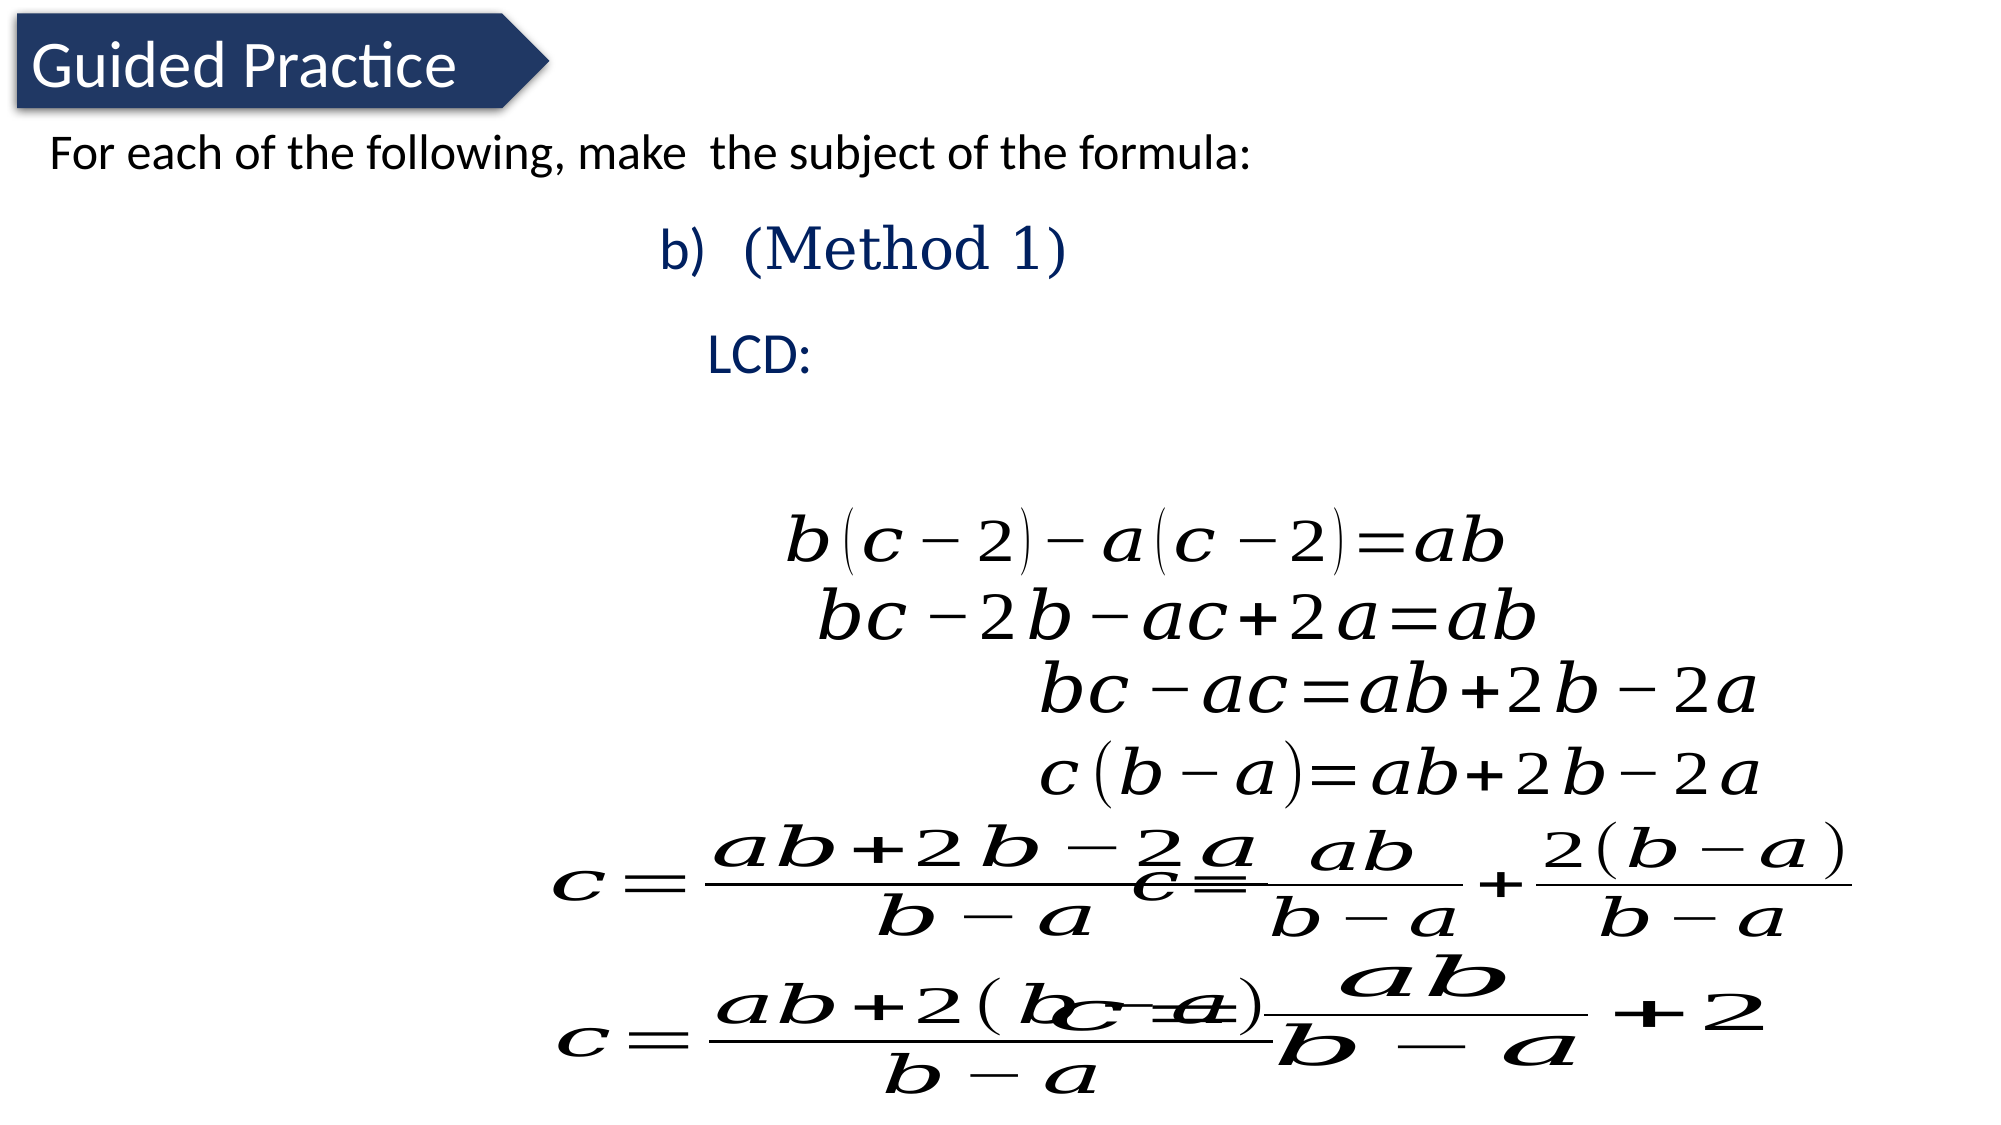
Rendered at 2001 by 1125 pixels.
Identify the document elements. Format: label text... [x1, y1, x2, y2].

text_box Guided Practice [17, 13, 550, 109]
text_box [37, 193, 1714, 303]
